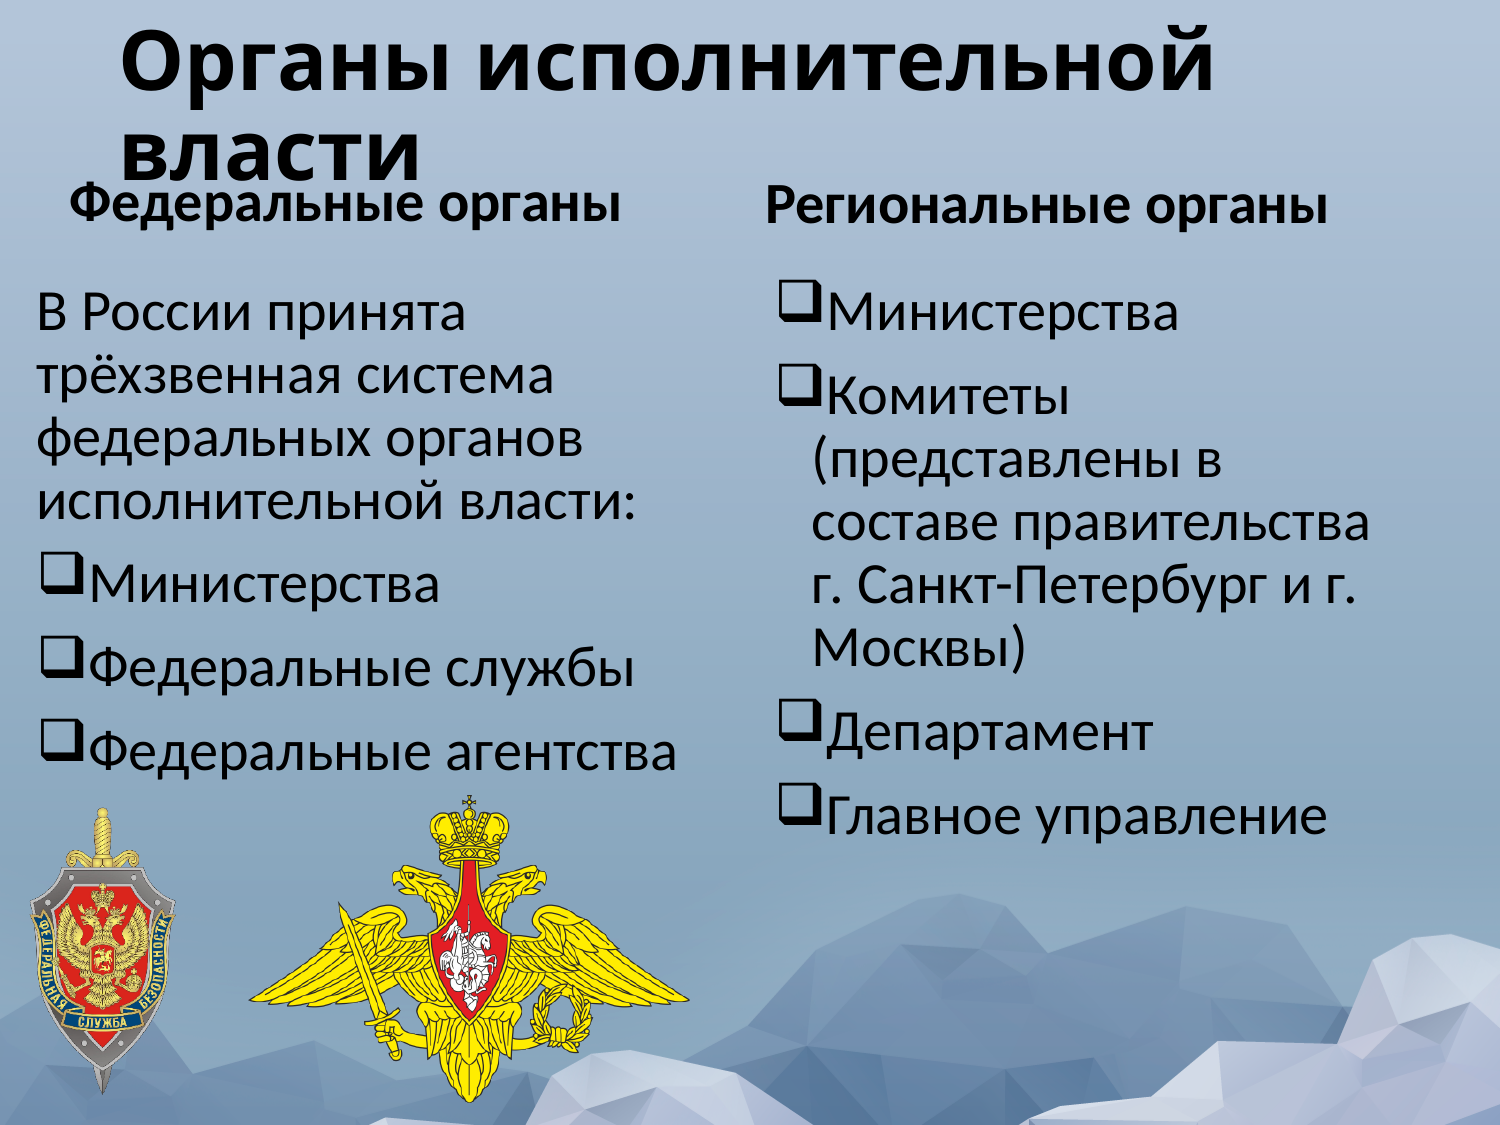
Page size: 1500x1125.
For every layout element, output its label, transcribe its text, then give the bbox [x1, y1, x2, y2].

list В России принята трёхзвенная система федеральных органов исполнительной власти: Министерства Федеральные службы Федеральные агентства [21, 273, 723, 952]
list Министерства Комитеты (представлены в составе правительства г. Санкт-Петербург и г. Москвы) Департамент Главное управление [759, 273, 1398, 981]
list Региональные органы [750, 158, 1388, 245]
picture [0, 0, 1500, 1125]
list Федеральные органы [54, 156, 690, 242]
title Органы исполнительной власти [103, 0, 1398, 218]
